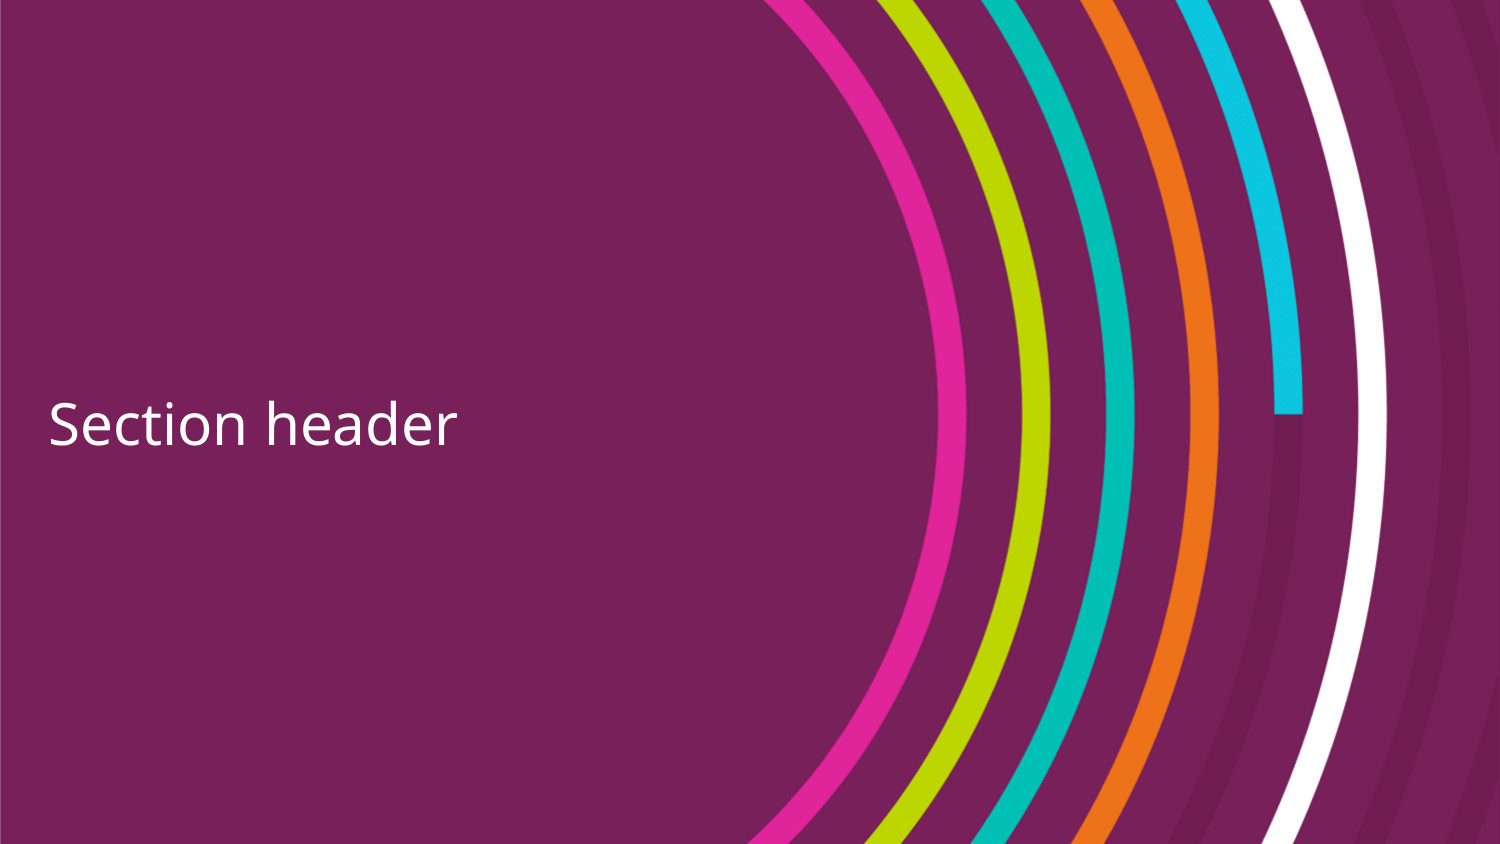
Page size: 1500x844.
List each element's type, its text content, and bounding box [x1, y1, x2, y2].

picture [0, 0, 1500, 844]
title Section header [33, 191, 861, 653]
